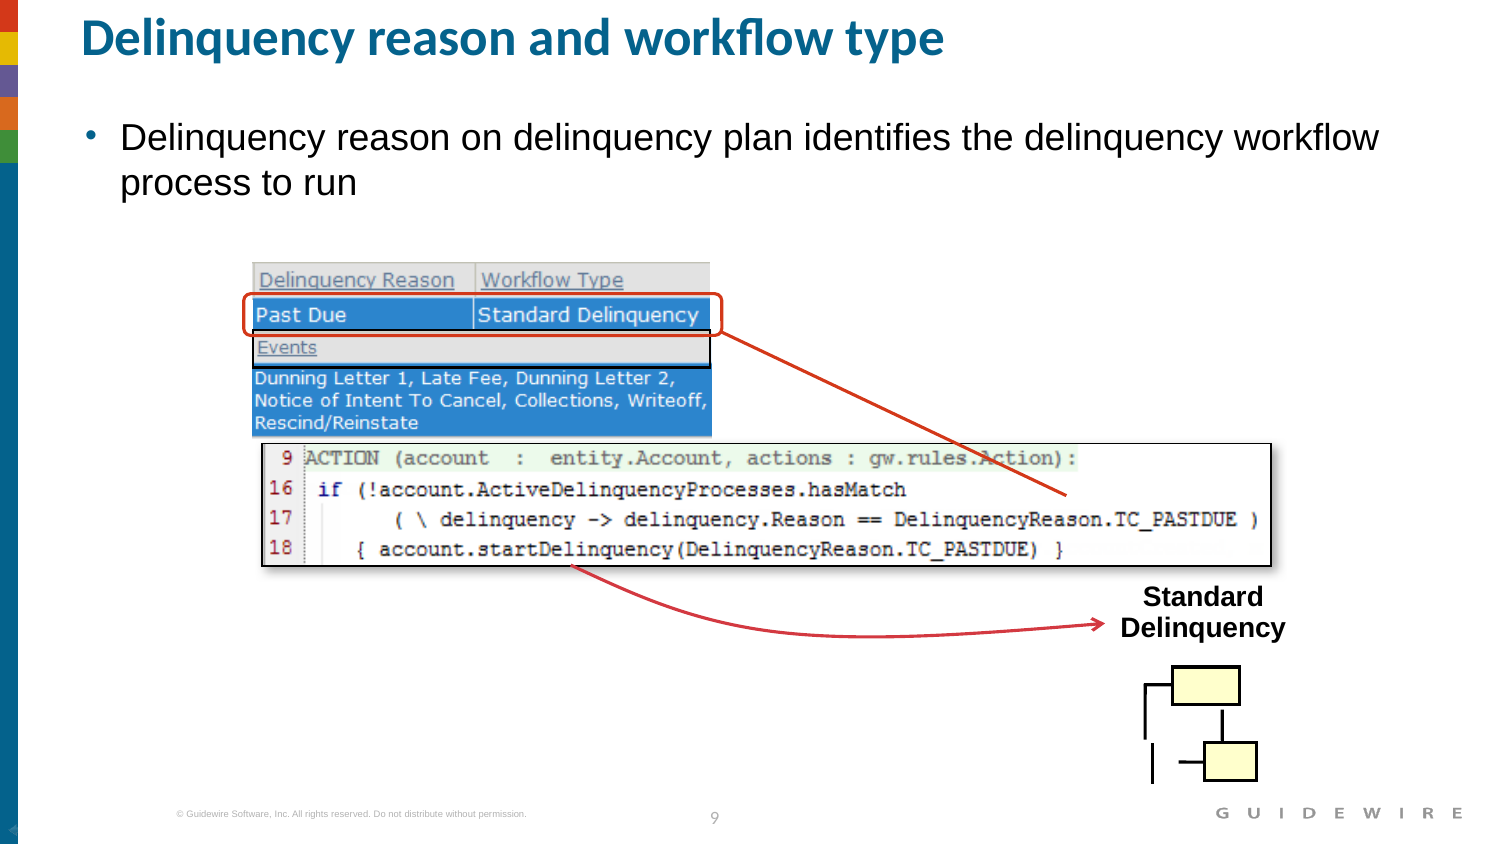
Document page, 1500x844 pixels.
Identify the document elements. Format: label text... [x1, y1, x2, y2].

picture [262, 444, 1271, 566]
picture [11, 826, 18, 834]
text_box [1143, 666, 1258, 783]
picture [1215, 805, 1480, 822]
title Delinquency reason and workflow type [81, 14, 1446, 107]
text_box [243, 262, 723, 439]
text_box Standard Delinquency [1104, 582, 1303, 644]
text_box [589, 574, 1106, 638]
list Delinquency reason on delinquency plan identifies the delinquency workflow process to run [85, 112, 1450, 788]
picture [0, 0, 18, 162]
